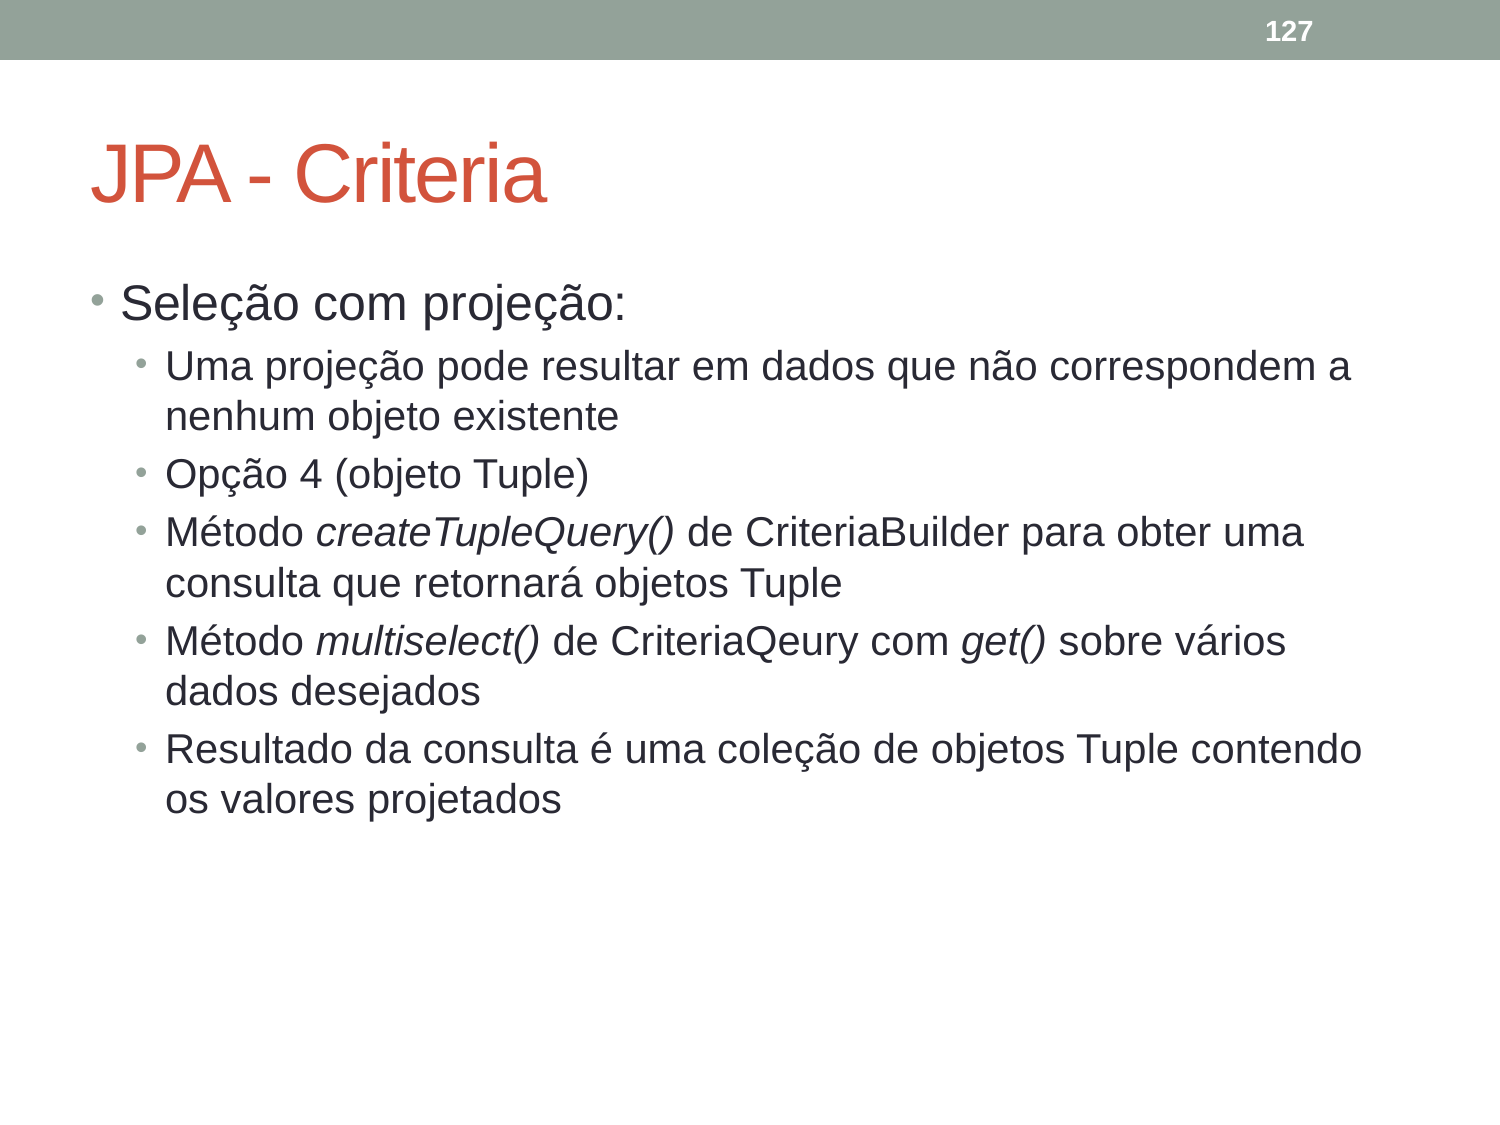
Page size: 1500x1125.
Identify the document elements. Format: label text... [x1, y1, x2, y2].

slide_number 127 [1250, 3, 1425, 57]
list Seleção com projeção: Uma projeção pode resultar em dados que não correspondem a nenhum objeto existente Opção 4 (objeto Tuple) Método createTupleQuery() de CriteriaBuilder para obter uma consulta que retornará objetos Tuple Método multiselect() de CriteriaQeury com get() sobre vários dados desejados Resultado da consulta é uma coleção de objetos Tuple contendo os valores projetados [75, 262, 1425, 1063]
title JPA - Criteria [75, 87, 1425, 250]
